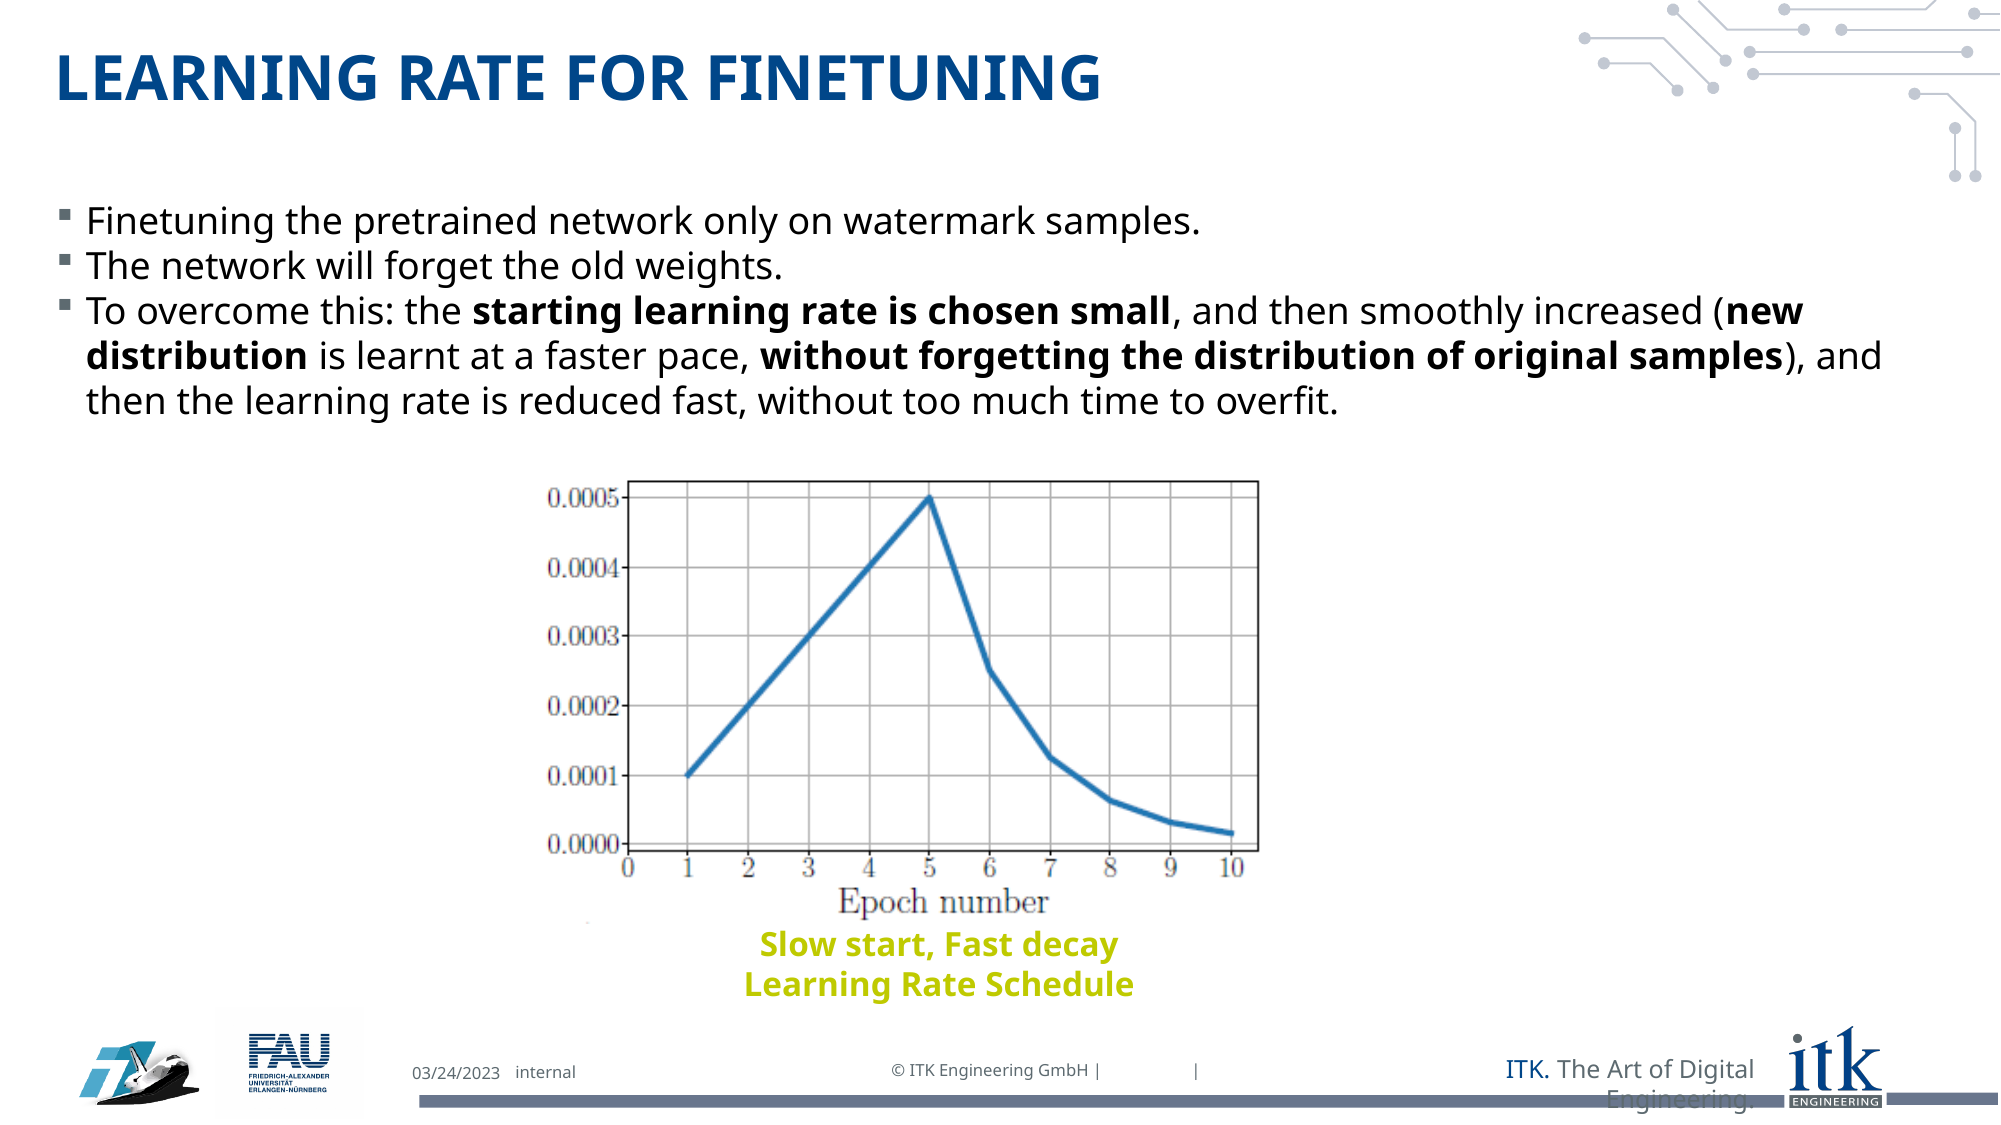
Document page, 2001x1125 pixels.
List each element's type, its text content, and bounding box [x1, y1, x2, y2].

title Learning rate for finetuning [54, 38, 1863, 114]
footer internal [515, 1062, 728, 1084]
picture [77, 1039, 200, 1108]
picture [215, 1007, 364, 1119]
picture [1789, 1026, 1882, 1108]
picture [515, 454, 1332, 924]
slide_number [409, 1062, 503, 1084]
list Finetuning the pretrained network only on watermark samples. The network will forget the old weights. To overcome this: the starting learning rate is chosen small, and then smoothly increased (new distribution is learnt at a faster pace, without forgetting the distribution of original samples), and then the learning rate is reduced fast, without too much time to overfit. [41, 189, 1928, 435]
text_box Slow start, Fast decay Learning Rate Schedule [682, 932, 1197, 1043]
